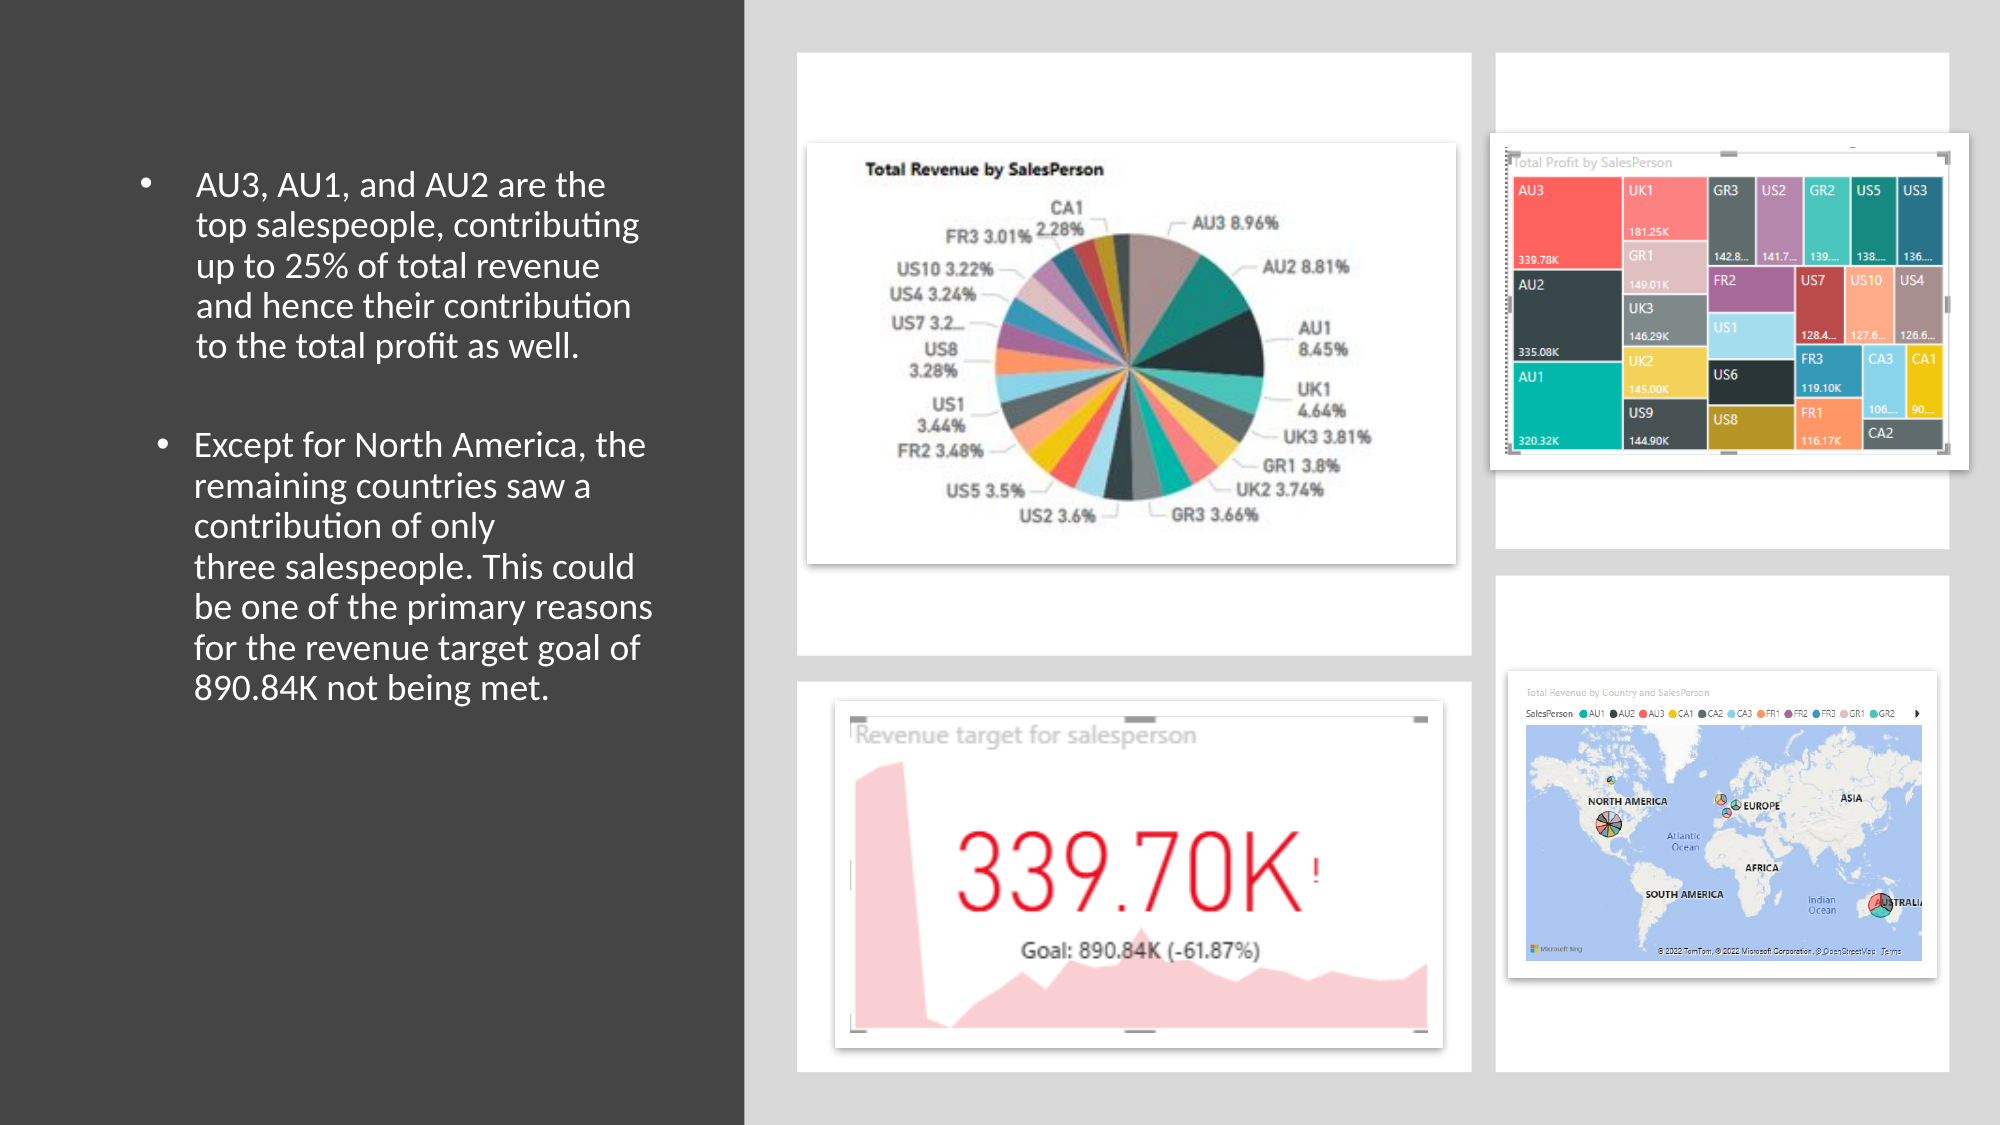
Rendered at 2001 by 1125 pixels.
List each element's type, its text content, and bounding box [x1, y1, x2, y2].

text_box [1495, 575, 1950, 1073]
picture [1504, 147, 1955, 456]
picture [1522, 685, 1923, 964]
text_box [1495, 478, 1950, 550]
picture [849, 715, 1429, 1034]
text_box [796, 52, 1473, 657]
title AU3, AU1, and AU2 are the top salespeople, contributing up to 25% of total revenue and hence their contribution to the total profit as well. [124, 234, 681, 505]
text_box [1495, 52, 1950, 130]
text_box Except for North America, the remaining countries saw a contribution of only three salespeople. This could be one of the primary reasons for the revenue target goal of 890.84K not being met. [131, 418, 688, 1014]
picture [821, 157, 1442, 550]
text_box [743, 0, 2000, 1125]
text_box [796, 681, 1473, 1073]
